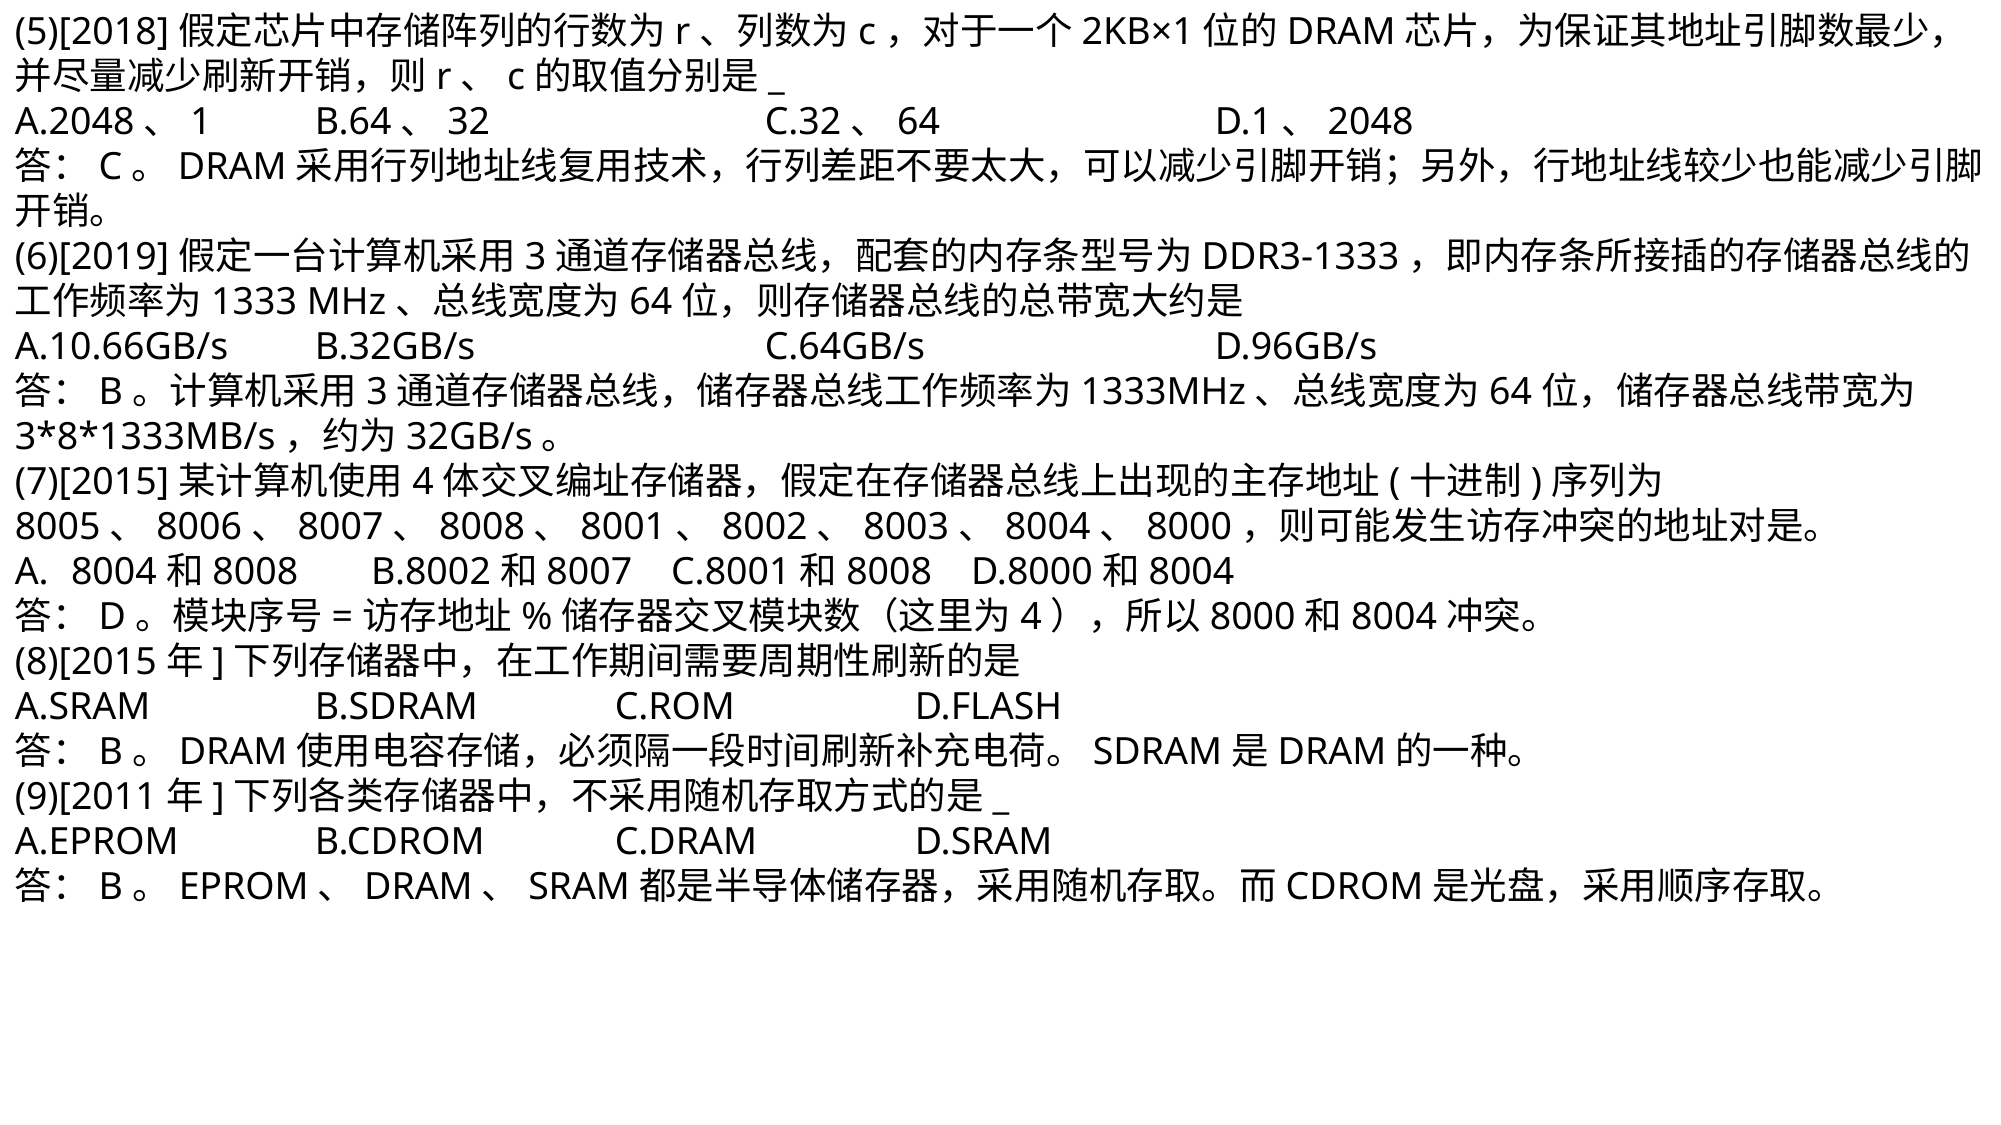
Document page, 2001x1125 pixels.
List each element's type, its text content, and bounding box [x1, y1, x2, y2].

text_box (5)[2018]假定芯片中存储阵列的行数为r、列数为c，对于一个2KB×1位的DRAM芯片，为保证其地址引脚数最少，并尽量减少刷新开销，则r、c的取值分别是_ A.2048、1 B.64、32 C.32、64 D.1、2048 答：C。DRAM采用行列地址线复用技术，行列差距不要太大，可以减少引脚开销；另外，行地址线较少也能减少引脚开销。 (6)[2019]假定一台计算机采用3通道存储器总线，配套的内存条型号为DDR3-1333，即内存条所接插的存储器总线的工作频率为1333 MHz、总线宽度为64位，则存储器总线的总带宽大约是 A.10.66GB/s B.32GB/s C.64GB/s D.96GB/s 答：B。计算机采用3通道存储器总线，储存器总线工作频率为1333MHz、总线宽度为64位，储存器总线带宽为3*8*1333MB/s，约为32GB/s。 (7)[2015]某计算机使用4体交叉编址存储器，假定在存储器总线上出现的主存地址(十进制)序列为8005、8006、8007、8008、8001、8002、8003、8004、8000，则可能发生访存冲突的地址对是。 8004和8008 B.8002和8007 C.8001和8008 D.8000和8004 答：D。模块序号=访存地址%储存器交叉模块数（这里为4），所以8000和8004冲突。 (8)[2015年]下列存储器中，在工作期间需要周期性刷新的是 A.SRAM B.SDRAM C.ROM D.FLASH 答：B。DRAM使用电容存储，必须隔一段时间刷新补充电荷。SDRAM是DRAM的一种。 (9)[2011年]下列各类存储器中，不采用随机存取方式的是_ A.EPROM B.CDROM C.DRAM D.SRAM 答：B。EPROM、DRAM、SRAM都是半导体储存器，采用随机存取。而CDROM是光盘，采用顺序存取。 [0, 0, 2000, 1050]
